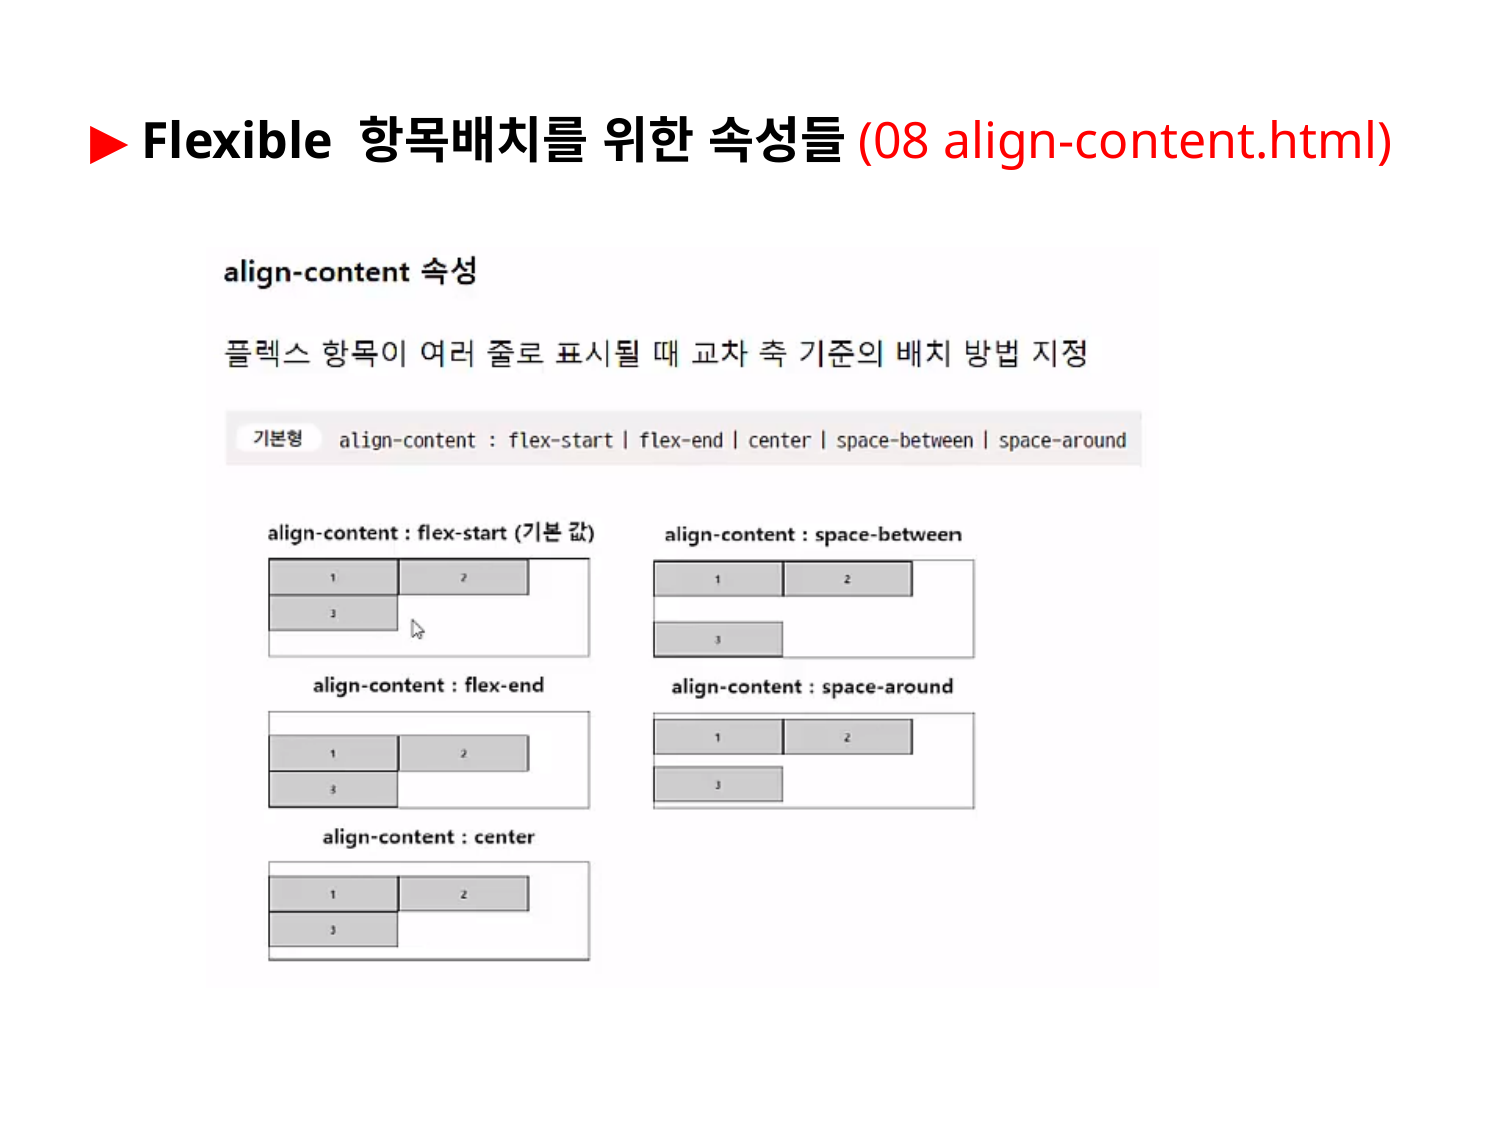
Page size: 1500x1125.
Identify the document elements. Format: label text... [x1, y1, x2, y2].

picture [206, 246, 1159, 988]
title ▶ Flexible 항목배치를 위한 속성들(08 align-content.html) [75, 45, 1425, 233]
